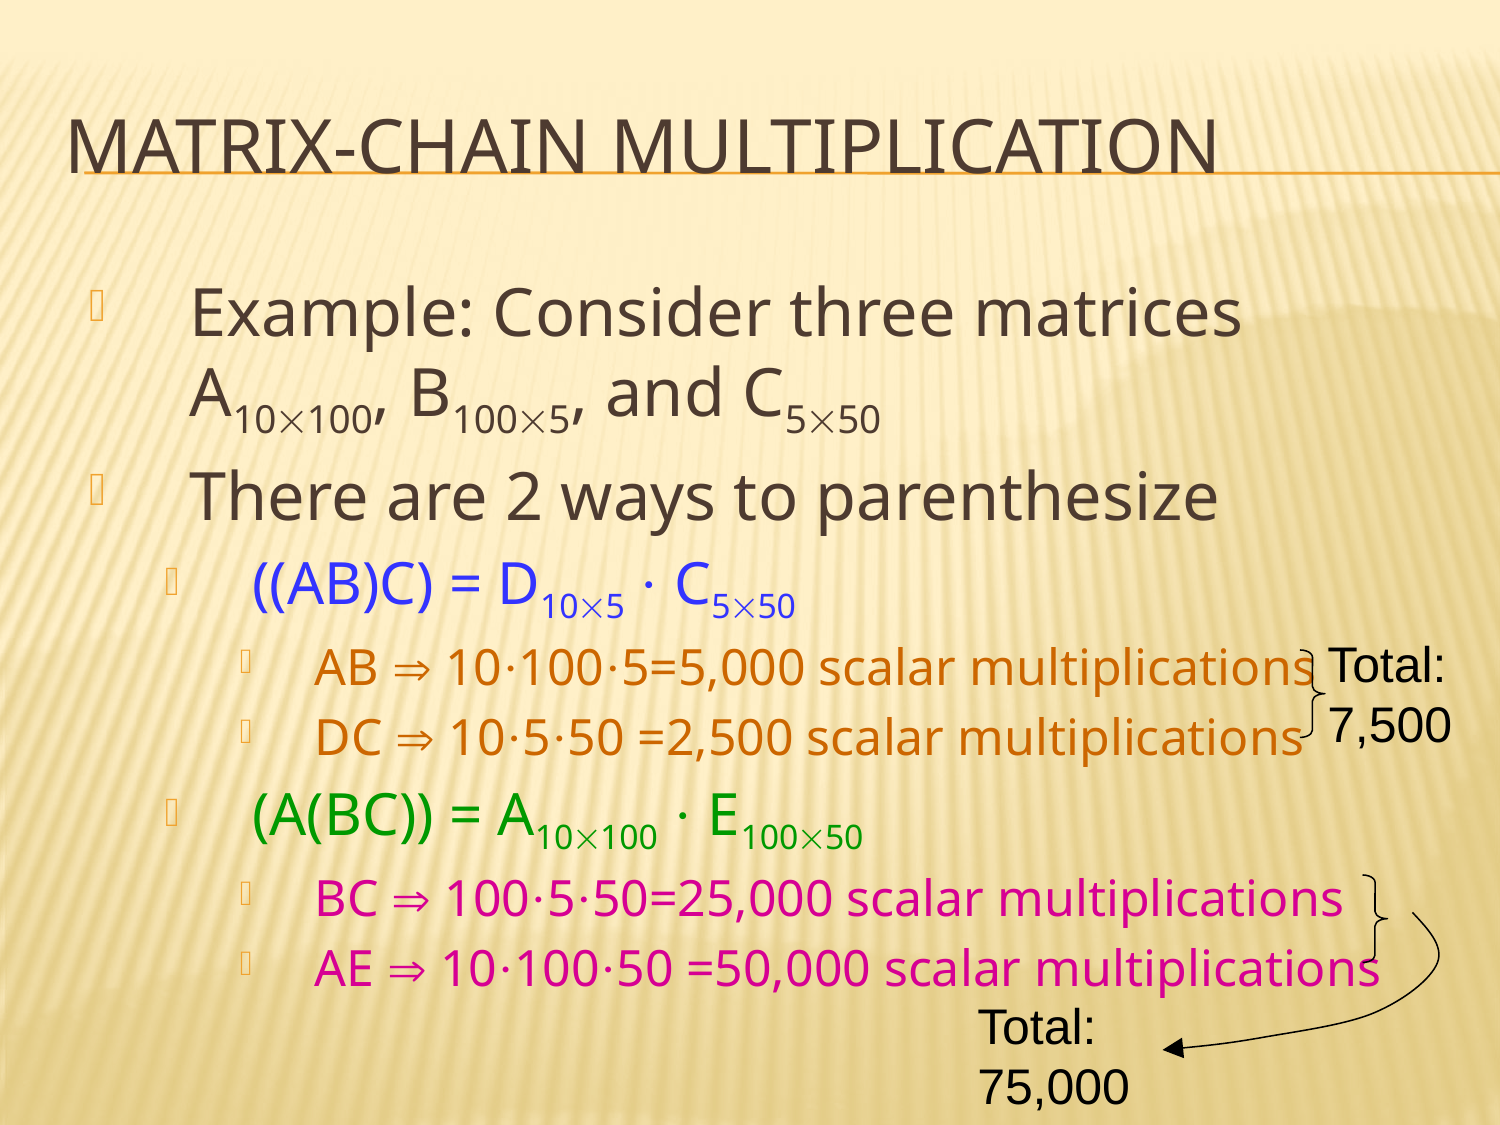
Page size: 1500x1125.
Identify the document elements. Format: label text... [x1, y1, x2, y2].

text_box Total: 75,000 [962, 987, 1150, 1123]
text_box [1299, 649, 1325, 738]
text_box [1162, 912, 1439, 1059]
text_box [1362, 874, 1388, 939]
title Matrix-chain Multiplication [50, 75, 1475, 213]
list Example: Consider three matrices A10100, B1005, and C550 There are 2 ways to parenthesize ((AB)C) = D105 · C550 AB  10·100·5=5,000 scalar multiplications DC  10·5·50 =2,500 scalar multiplications (A(BC)) = A10100 · E10050 BC  100·5·50=25,000 scalar multiplications AE  10·100·50 =50,000 scalar multiplications [75, 262, 1425, 1050]
text_box Total: 7,500 [1312, 624, 1500, 760]
